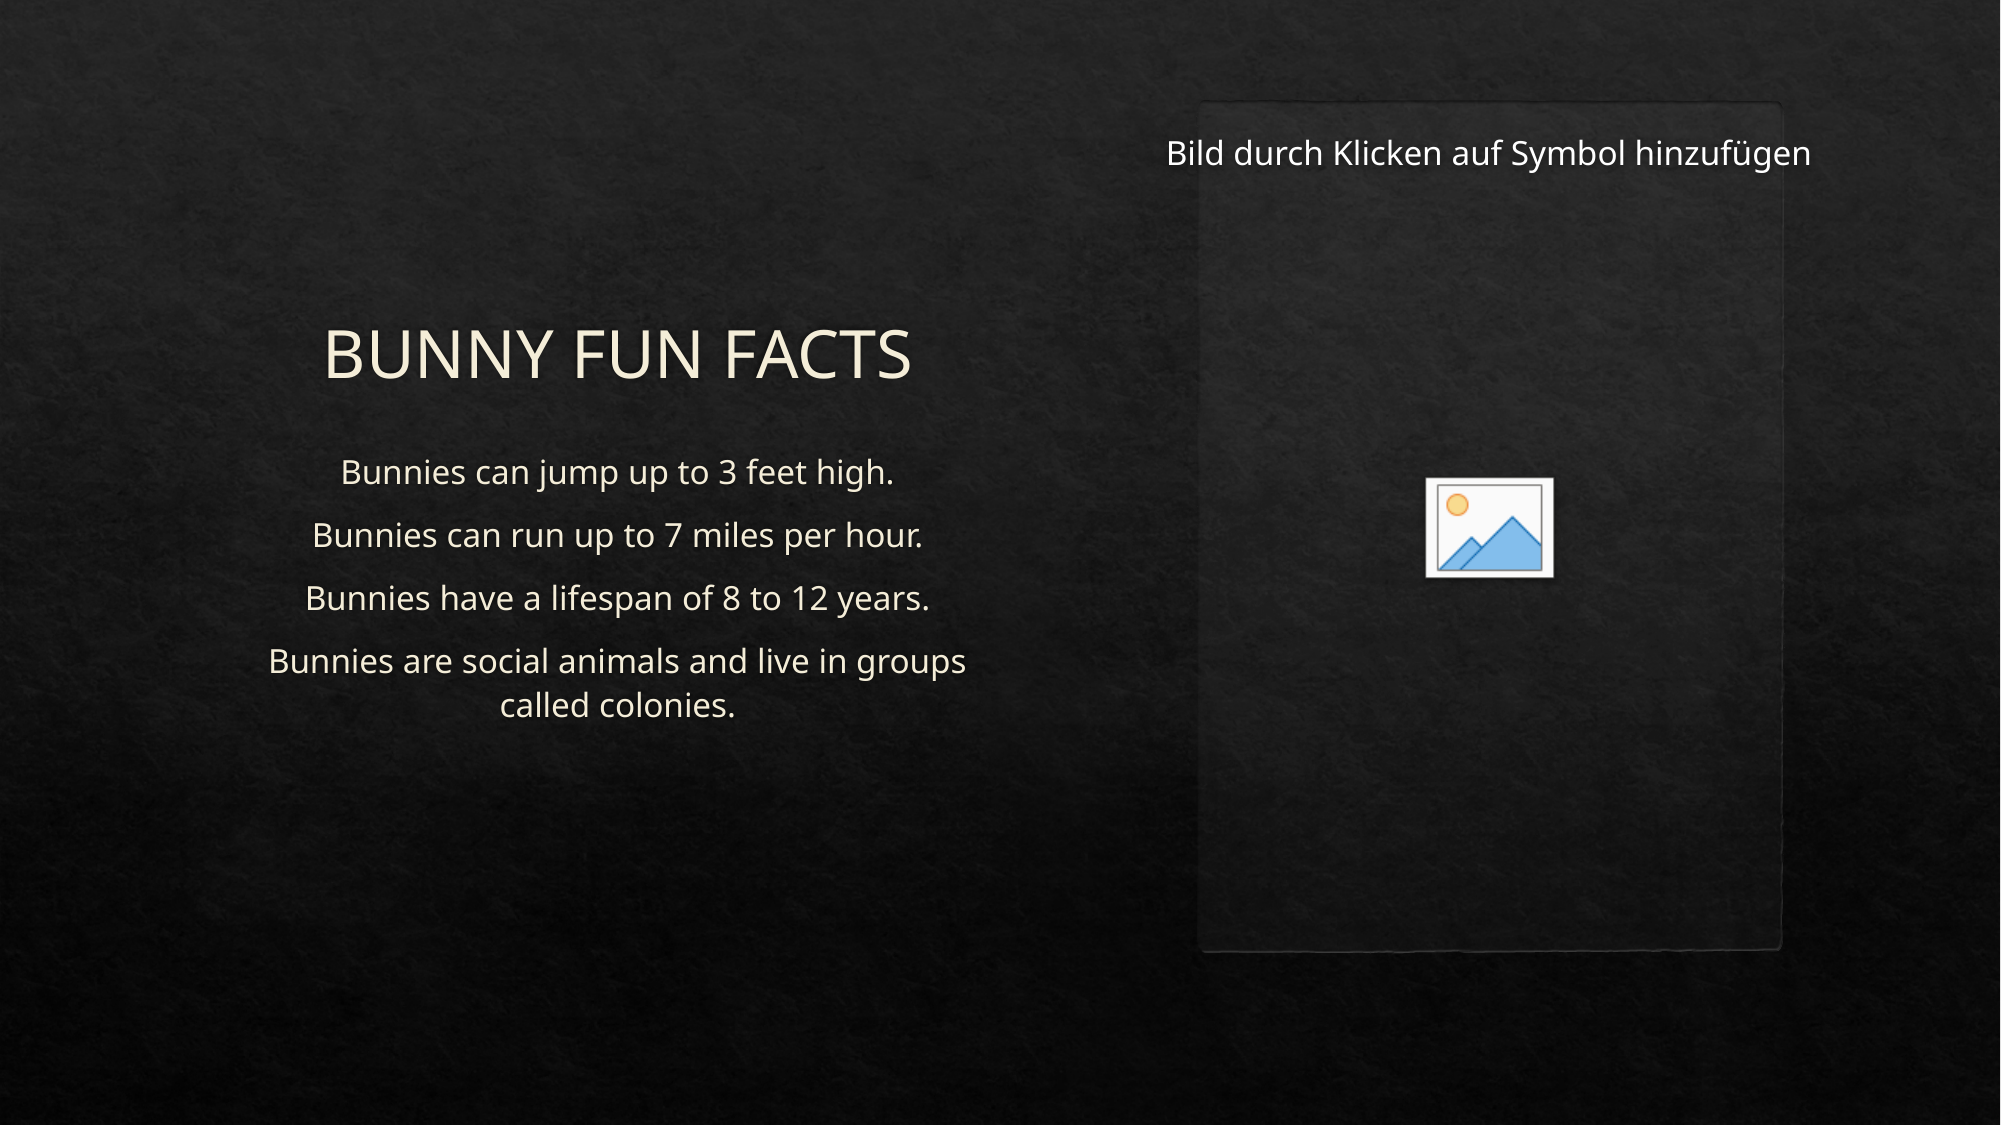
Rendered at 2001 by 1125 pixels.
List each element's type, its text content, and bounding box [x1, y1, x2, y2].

picture [1196, 99, 1785, 954]
picture [1777, 149, 1785, 154]
list Bunnies can jump up to 3 feet high. Bunnies can run up to 7 miles per hour. Bunnies have a lifespan of 8 to 12 years. Bunnies are social animals and live in groups called colonies. [241, 439, 995, 954]
title BUNNY FUN FACTS [149, 125, 1087, 401]
picture [1777, 157, 1785, 163]
